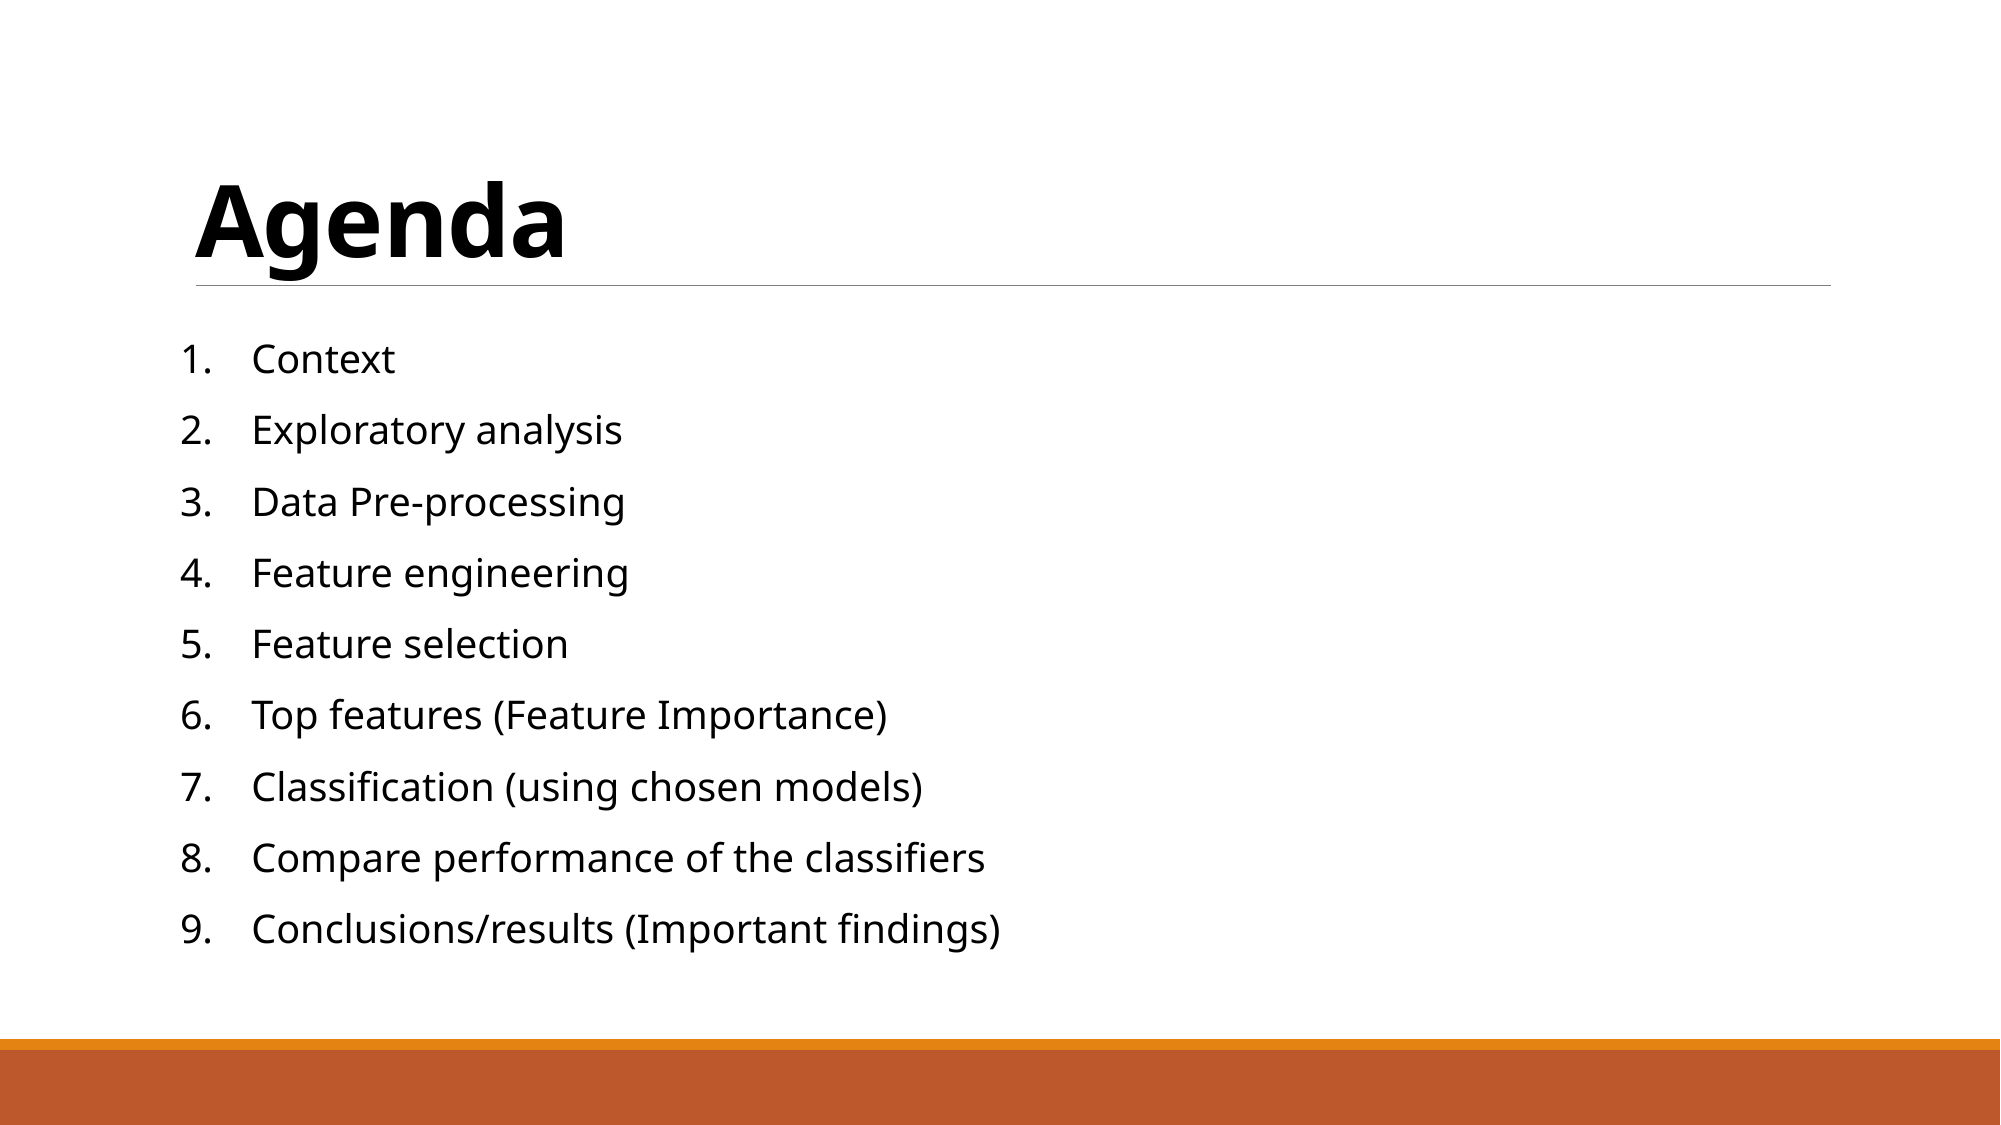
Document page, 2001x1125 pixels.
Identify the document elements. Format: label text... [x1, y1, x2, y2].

title Agenda [180, 47, 1830, 285]
list Context Exploratory analysis Data Pre-processing Feature engineering Feature selection Top features (Feature Importance) Classification (using chosen models) Compare performance of the classifiers Conclusions/results (Important findings) [180, 302, 1830, 963]
